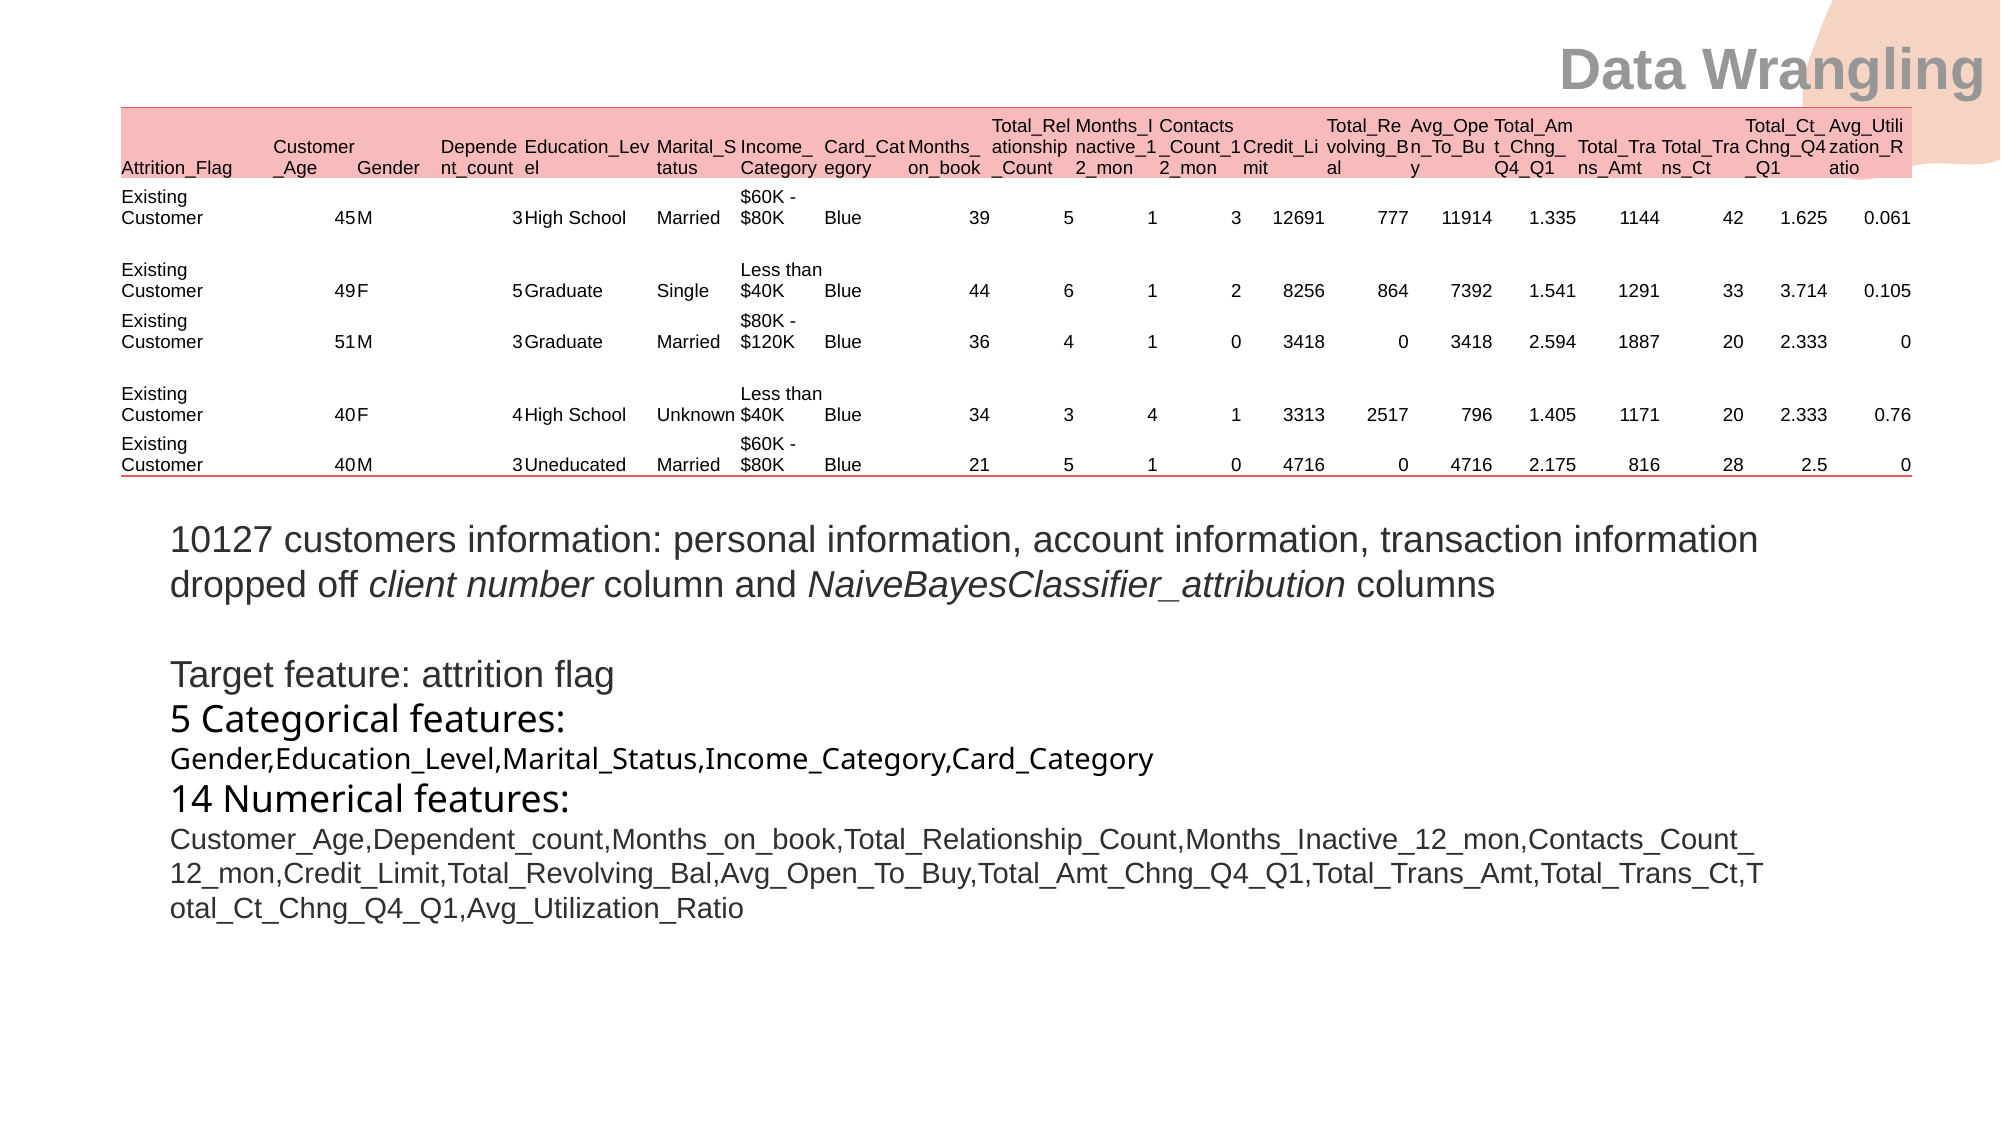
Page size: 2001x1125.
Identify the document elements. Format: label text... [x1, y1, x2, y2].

table_cell 0.76 [1828, 352, 1912, 426]
table_cell Existing Customer [121, 302, 273, 352]
table_cell 777 [1326, 178, 1410, 228]
table_cell 0 [1326, 426, 1410, 475]
table_cell 1 [1158, 352, 1242, 426]
table_cell 20 [1661, 302, 1745, 352]
table_cell 2 [1158, 228, 1242, 302]
table_cell 3.714 [1745, 228, 1828, 302]
table_cell Married [656, 302, 740, 352]
table_cell Existing Customer [121, 426, 273, 475]
table_cell 1 [1075, 178, 1158, 228]
table_cell Existing Customer [121, 352, 273, 426]
table_cell High School [524, 178, 656, 228]
table_cell 2.175 [1493, 426, 1577, 475]
table_header Avg_Utilization_Ratio [1828, 109, 1912, 178]
table_cell 1 [1075, 302, 1158, 352]
table_cell 0.061 [1828, 178, 1912, 228]
table_cell 1.541 [1493, 228, 1577, 302]
table_cell M [356, 302, 440, 352]
table_cell 816 [1577, 426, 1661, 475]
table_header Customer_Age [273, 108, 356, 178]
table_header Months_Inactive_12_mon [1075, 108, 1158, 178]
table_cell Blue [824, 302, 907, 352]
table_header Total_Ct_Chng_Q4_Q1 [1745, 109, 1828, 178]
table_cell Existing Customer [121, 178, 273, 228]
table_cell 2.594 [1493, 302, 1577, 352]
table_cell 21 [907, 426, 991, 475]
table_cell Married [656, 426, 740, 475]
table_cell 0.105 [1828, 228, 1912, 302]
table_cell 864 [1326, 228, 1410, 302]
table_cell $60K - $80K [740, 426, 824, 475]
table_cell Less than $40K [740, 352, 824, 426]
table_cell 1.335 [1493, 178, 1577, 228]
table_header Months_on_book [907, 108, 991, 178]
table_cell 3 [440, 426, 524, 475]
table_header Total_Revolving_Bal [1326, 108, 1410, 178]
table_cell 0 [1326, 302, 1410, 352]
table_cell 4716 [1242, 426, 1326, 475]
table_cell 2.5 [1745, 426, 1828, 475]
table_cell Less than $40K [740, 228, 824, 302]
table_cell 4 [440, 352, 524, 426]
table_header Education_Level [524, 108, 656, 178]
table_header Avg_Open_To_Buy [1410, 108, 1493, 178]
table_header Dependent_count [440, 108, 524, 178]
table_cell 3418 [1410, 302, 1493, 352]
table_cell 4716 [1410, 426, 1493, 475]
table_cell 5 [440, 228, 524, 302]
table_cell 3313 [1242, 352, 1326, 426]
table_cell 1171 [1577, 352, 1661, 426]
table_cell Blue [824, 178, 907, 228]
table_cell Existing Customer [121, 228, 273, 302]
table_cell M [356, 178, 440, 228]
table_cell Uneducated [524, 426, 656, 475]
table_cell 5 [991, 426, 1075, 475]
table_cell 0 [1828, 302, 1912, 352]
table_cell 1887 [1577, 302, 1661, 352]
table_cell 20 [1661, 352, 1745, 426]
table_cell 39 [907, 178, 991, 228]
table_cell 49 [273, 228, 356, 302]
table_cell F [356, 228, 440, 302]
table_cell 40 [273, 426, 356, 475]
table_cell 4 [1075, 352, 1158, 426]
table_cell 3418 [1242, 302, 1326, 352]
table_cell 5 [991, 178, 1075, 228]
table_cell Blue [824, 426, 907, 475]
table_header Credit_Limit [1242, 108, 1326, 178]
table_cell 2.333 [1745, 352, 1828, 426]
table_cell 1 [1075, 426, 1158, 475]
table_cell 3 [440, 302, 524, 352]
table_header Income_Category [740, 108, 824, 178]
table_cell Blue [824, 352, 907, 426]
table_cell 796 [1410, 352, 1493, 426]
table_cell 11914 [1410, 178, 1493, 228]
table_cell 44 [907, 228, 991, 302]
table_header Total_Trans_Ct [1661, 109, 1745, 178]
table_cell 4 [991, 302, 1075, 352]
table_cell 3 [991, 352, 1075, 426]
table_cell 3 [1158, 178, 1242, 228]
table_cell 3 [440, 178, 524, 228]
table_cell 0 [1158, 426, 1242, 475]
table_cell 1.625 [1745, 178, 1828, 228]
table_header Marital_Status [656, 108, 740, 178]
table_cell 28 [1661, 426, 1745, 475]
table_header Attrition_Flag [121, 108, 273, 178]
table_cell 33 [1661, 228, 1745, 302]
table_cell Single [656, 228, 740, 302]
table_cell F [356, 352, 440, 426]
table_cell Graduate [524, 302, 656, 352]
table_header Gender [356, 108, 440, 178]
table_cell 7392 [1410, 228, 1493, 302]
table_cell 51 [273, 302, 356, 352]
table_cell Unknown [656, 352, 740, 426]
table_cell 1 [1075, 228, 1158, 302]
table_cell 42 [1661, 178, 1745, 228]
table_cell 2517 [1326, 352, 1410, 426]
table_cell Married [656, 178, 740, 228]
table_header Total_Relationship_Count [991, 108, 1075, 178]
table_cell 1.405 [1493, 352, 1577, 426]
table_cell 1144 [1577, 178, 1661, 228]
table_cell $80K - $120K [740, 302, 824, 352]
table_cell 45 [273, 178, 356, 228]
table_cell High School [524, 352, 656, 426]
table_cell 12691 [1242, 178, 1326, 228]
table_header Total_Trans_Amt [1577, 109, 1661, 178]
table_header Contacts_Count_12_mon [1158, 108, 1242, 178]
table_cell 0 [1158, 302, 1242, 352]
table_cell 6 [991, 228, 1075, 302]
table_cell Graduate [524, 228, 656, 302]
table_cell 34 [907, 352, 991, 426]
table_cell 0 [1828, 426, 1912, 475]
table_cell M [356, 426, 440, 475]
text_box Data Wrangling [1544, 23, 2000, 109]
table_header Total_Amt_Chng_Q4_Q1 [1493, 108, 1577, 178]
text_box 10127 customers information: personal information, account information, transaction information dropped off client number column and NaiveBayesClassifier_attribution columns Target feature: attrition flag 5 Categorical features: Gender,Education_Level,Marital_Status,Income_Category,Card_Category 14 Numerical features: Customer_Age,Dependent_count,Months_on_book,Total_Relationship_Count,Months_Inactive_12_mon,Contacts_Count_12_mon,Credit_Limit,Total_Revolving_Bal,Avg_Open_To_Buy,Total_Amt_Chng_Q4_Q1,Total_Trans_Amt,Total_Trans_Ct,Total_Ct_Chng_Q4_Q1,Avg_Utilization_Ratio [155, 507, 1784, 933]
table_header Card_Category [824, 108, 907, 178]
table_cell $60K - $80K [740, 178, 824, 228]
table_cell 2.333 [1745, 302, 1828, 352]
table_cell 1291 [1577, 228, 1661, 302]
table_cell Blue [824, 228, 907, 302]
table_cell 40 [273, 352, 356, 426]
table_cell 36 [907, 302, 991, 352]
table_cell 8256 [1242, 228, 1326, 302]
